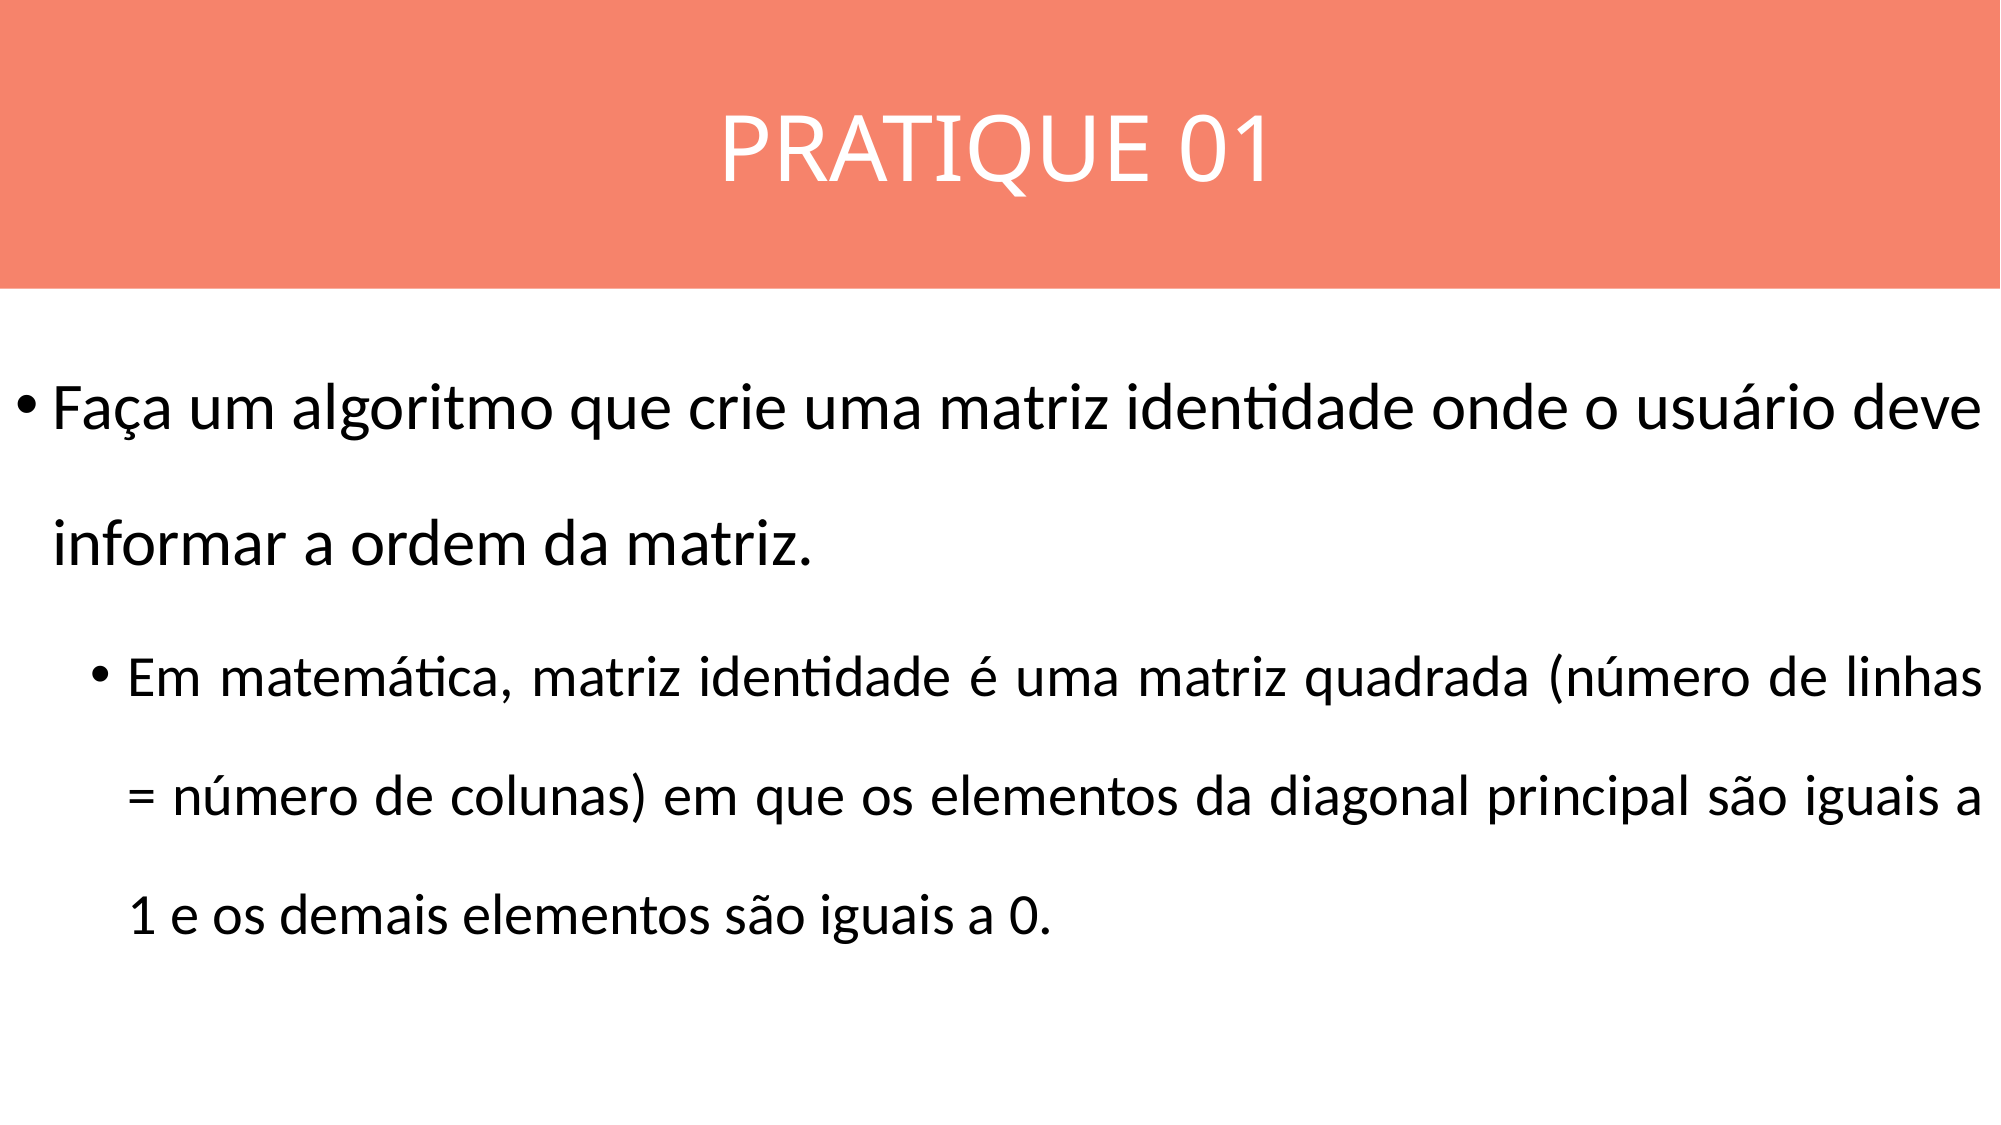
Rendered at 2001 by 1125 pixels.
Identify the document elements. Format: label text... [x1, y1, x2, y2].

list Faça um algoritmo que crie uma matriz identidade onde o usuário deve informar a ordem da matriz. Em matemática, matriz identidade é uma matriz quadrada (número de linhas = número de colunas) em que os elementos da diagonal principal são iguais a 1 e os demais elementos são iguais a 0. [0, 299, 2000, 1125]
text_box PRATIQUE 01 [0, 0, 2000, 290]
